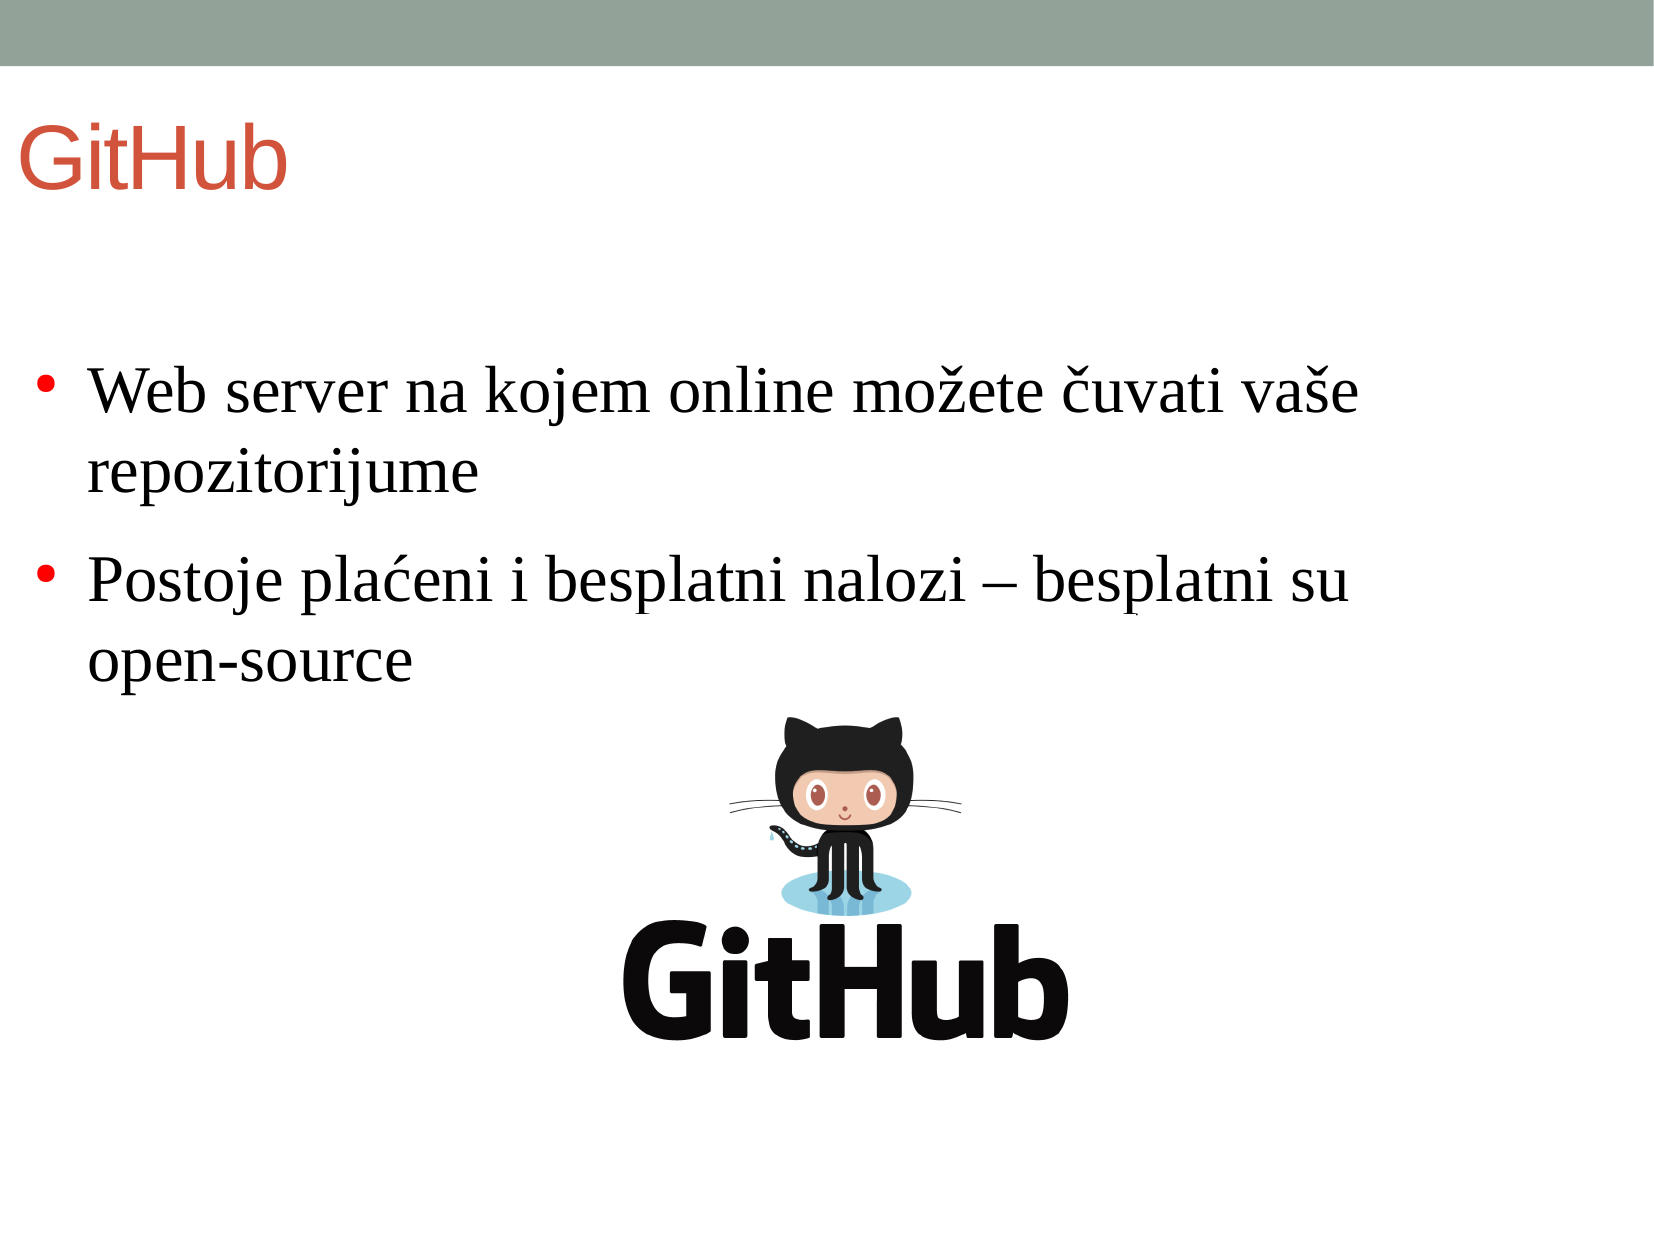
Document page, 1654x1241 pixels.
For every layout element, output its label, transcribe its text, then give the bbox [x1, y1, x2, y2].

list Web server na kojem online možete čuvati vaše repozitorijume Postoje plaćeni i besplatni nalozi – besplatni su open-source [0, 337, 1489, 1052]
title GitHub [0, 49, 1489, 257]
picture [554, 614, 1137, 1197]
